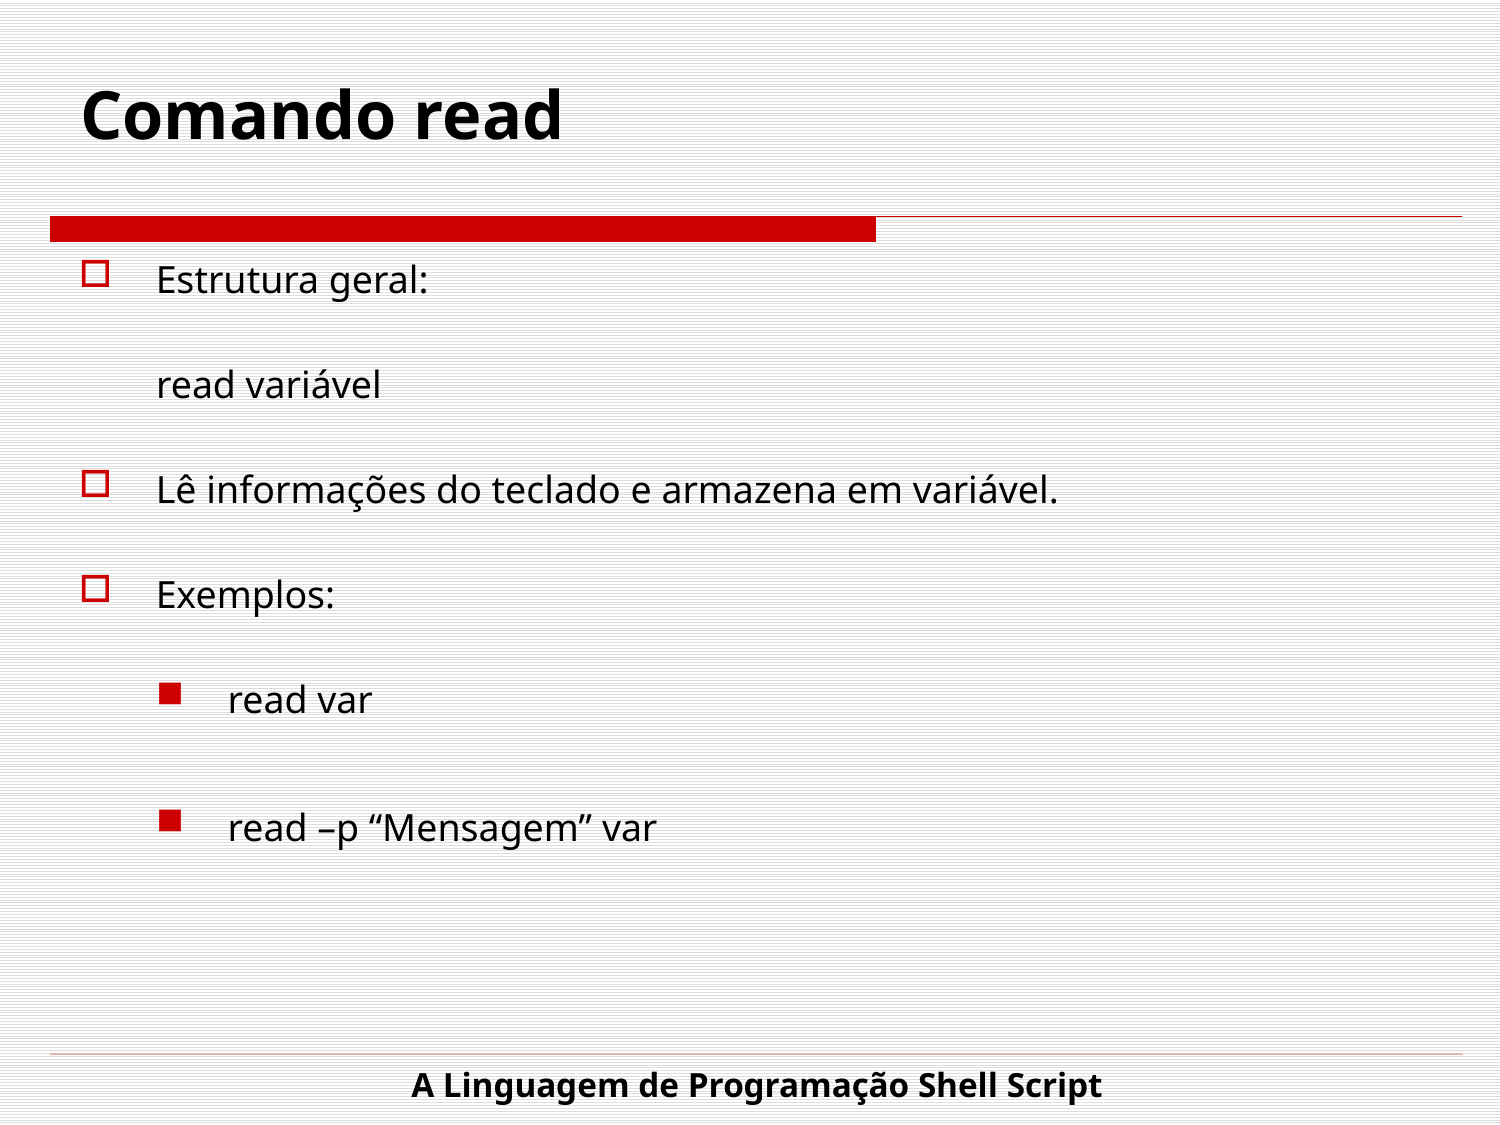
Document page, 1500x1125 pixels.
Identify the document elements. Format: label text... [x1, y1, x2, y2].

list Estrutura geral: read variável Lê informações do teclado e armazena em variável. Exemplos: read var read –p “Mensagem” var [63, 248, 1450, 1038]
footer A Linguagem de Programação Shell Script [62, 1064, 1453, 1109]
title Comando read [65, 24, 1450, 200]
